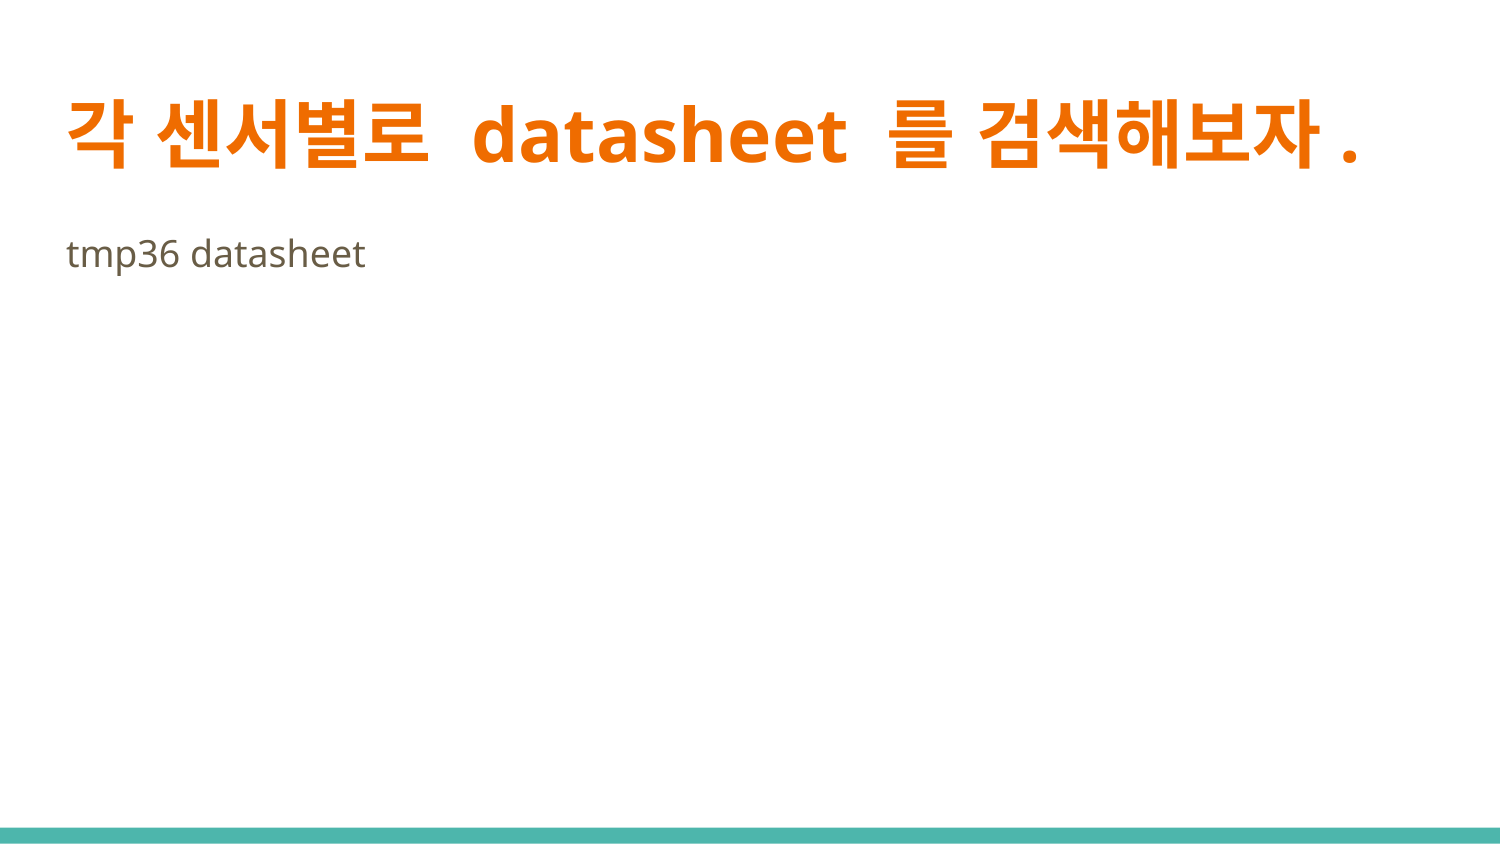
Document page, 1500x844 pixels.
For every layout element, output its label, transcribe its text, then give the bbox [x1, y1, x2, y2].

title 각 센서별로 datasheet 를 검색해보자. [51, 72, 1449, 189]
list tmp36 datasheet [51, 207, 1449, 750]
